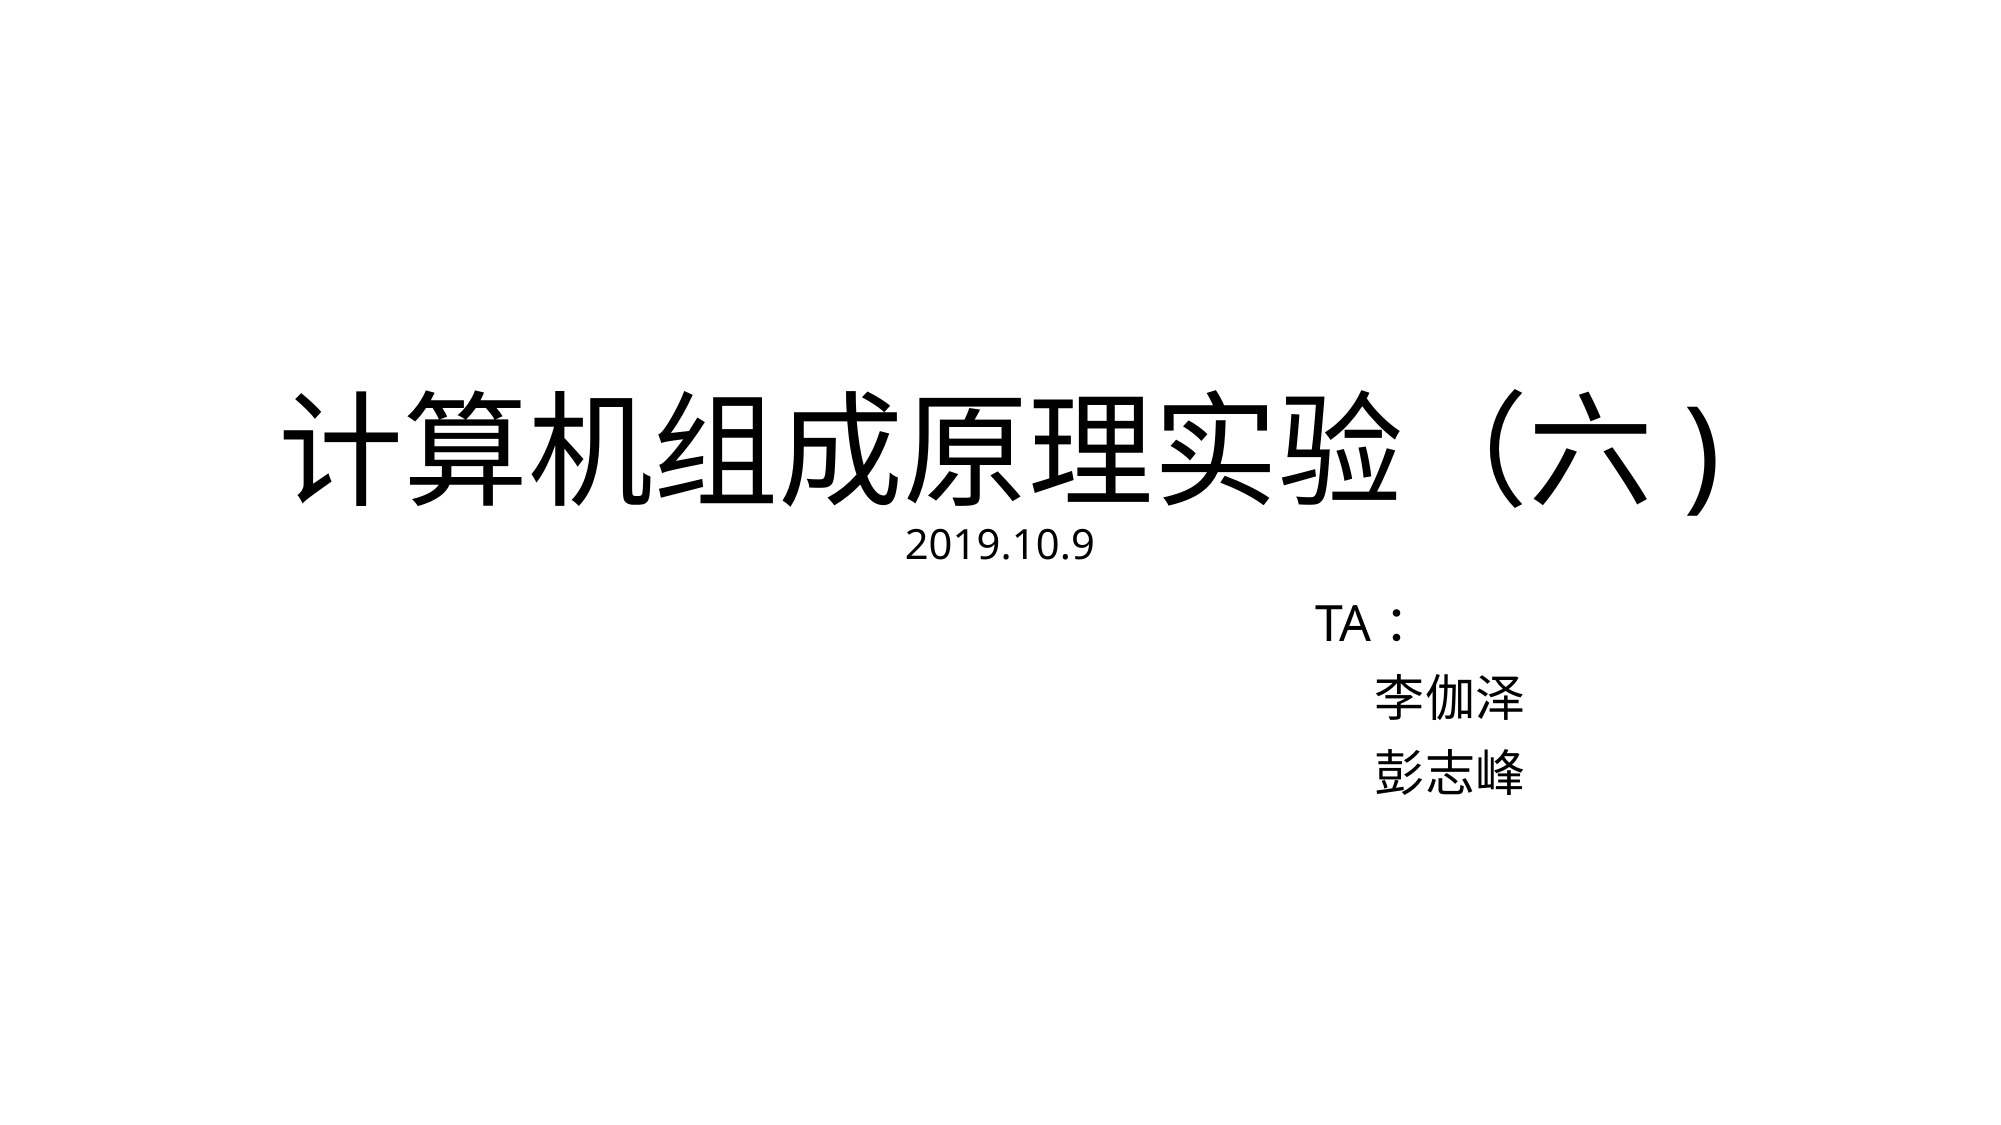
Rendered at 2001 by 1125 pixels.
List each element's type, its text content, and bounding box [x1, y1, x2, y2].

subtitle TA： 李伽泽 彭志峰 [249, 590, 1750, 863]
title 计算机组成原理实验（六) 2019.10.9 [249, 184, 1750, 576]
